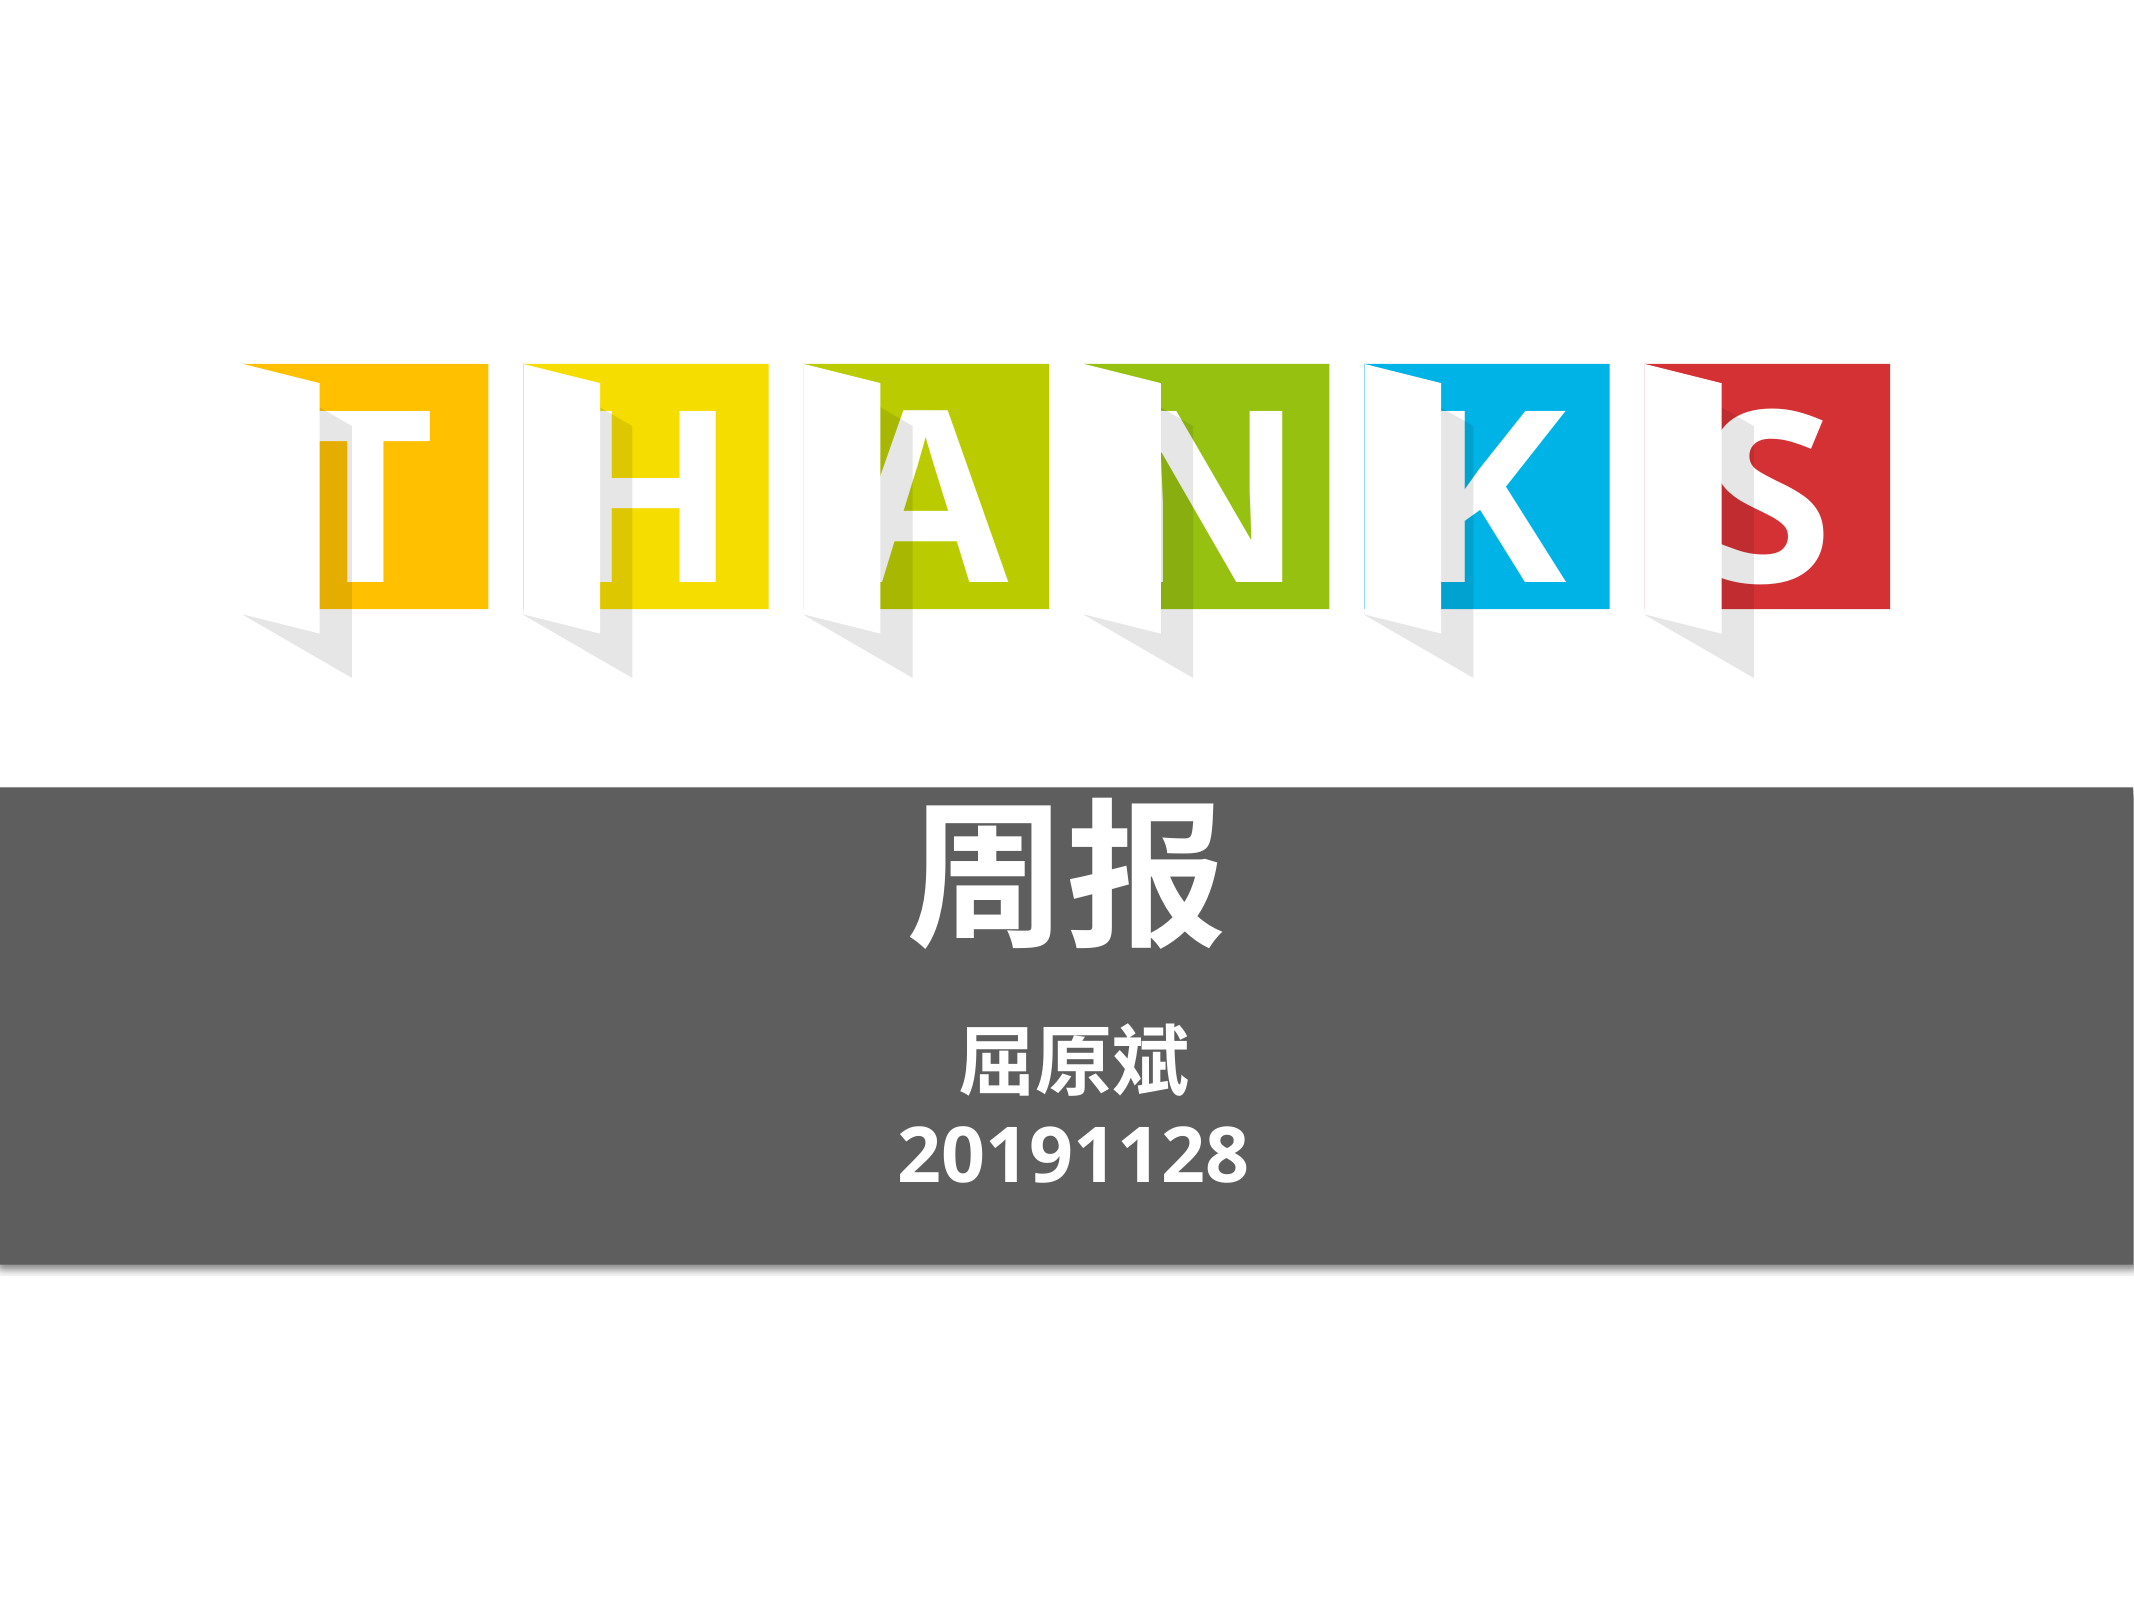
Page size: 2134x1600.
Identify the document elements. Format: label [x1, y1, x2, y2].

text_box [242, 335, 1891, 679]
text_box [0, 787, 2134, 1265]
